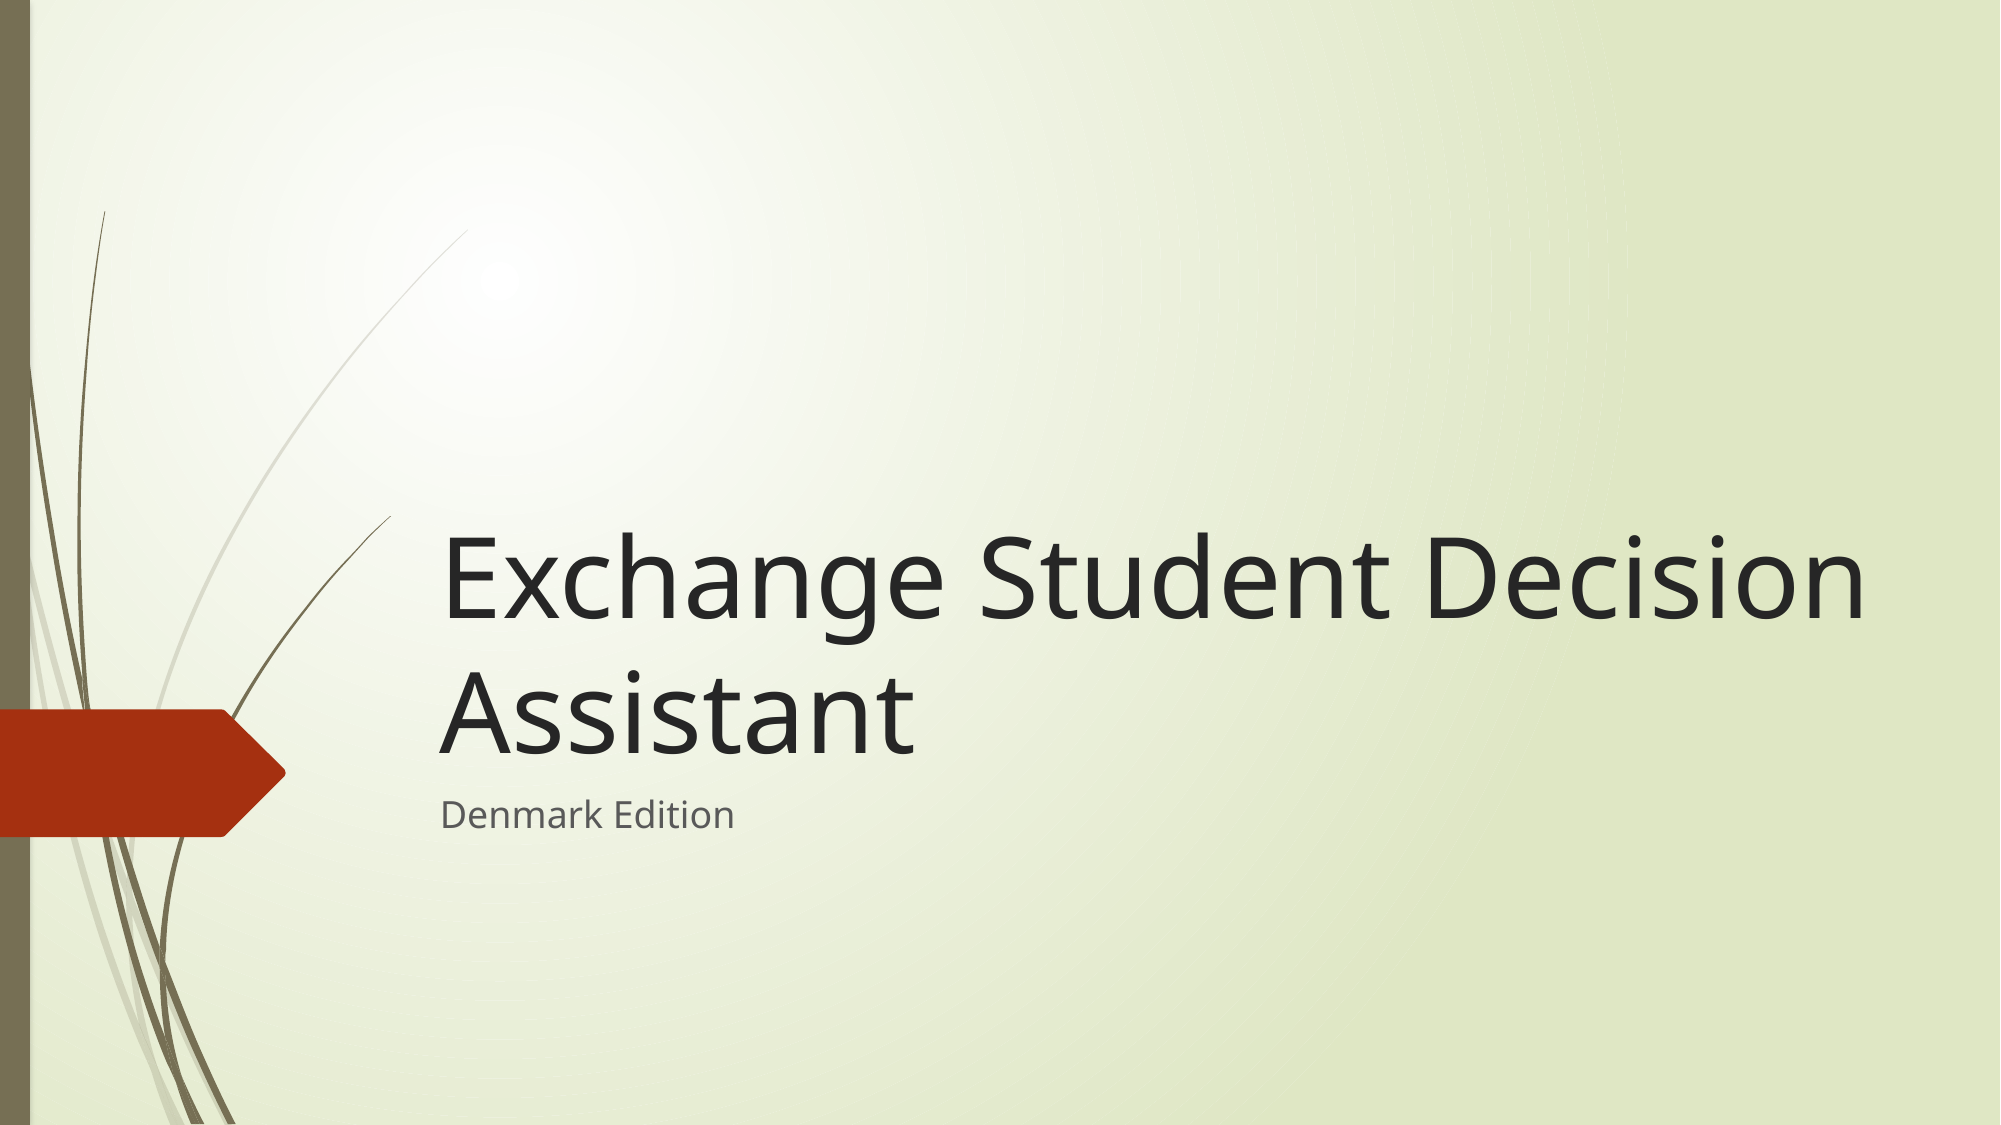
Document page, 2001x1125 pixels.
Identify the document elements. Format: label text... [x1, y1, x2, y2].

subtitle Denmark Edition [424, 783, 1888, 969]
title Exchange Student Decision Assistant [424, 412, 1888, 783]
